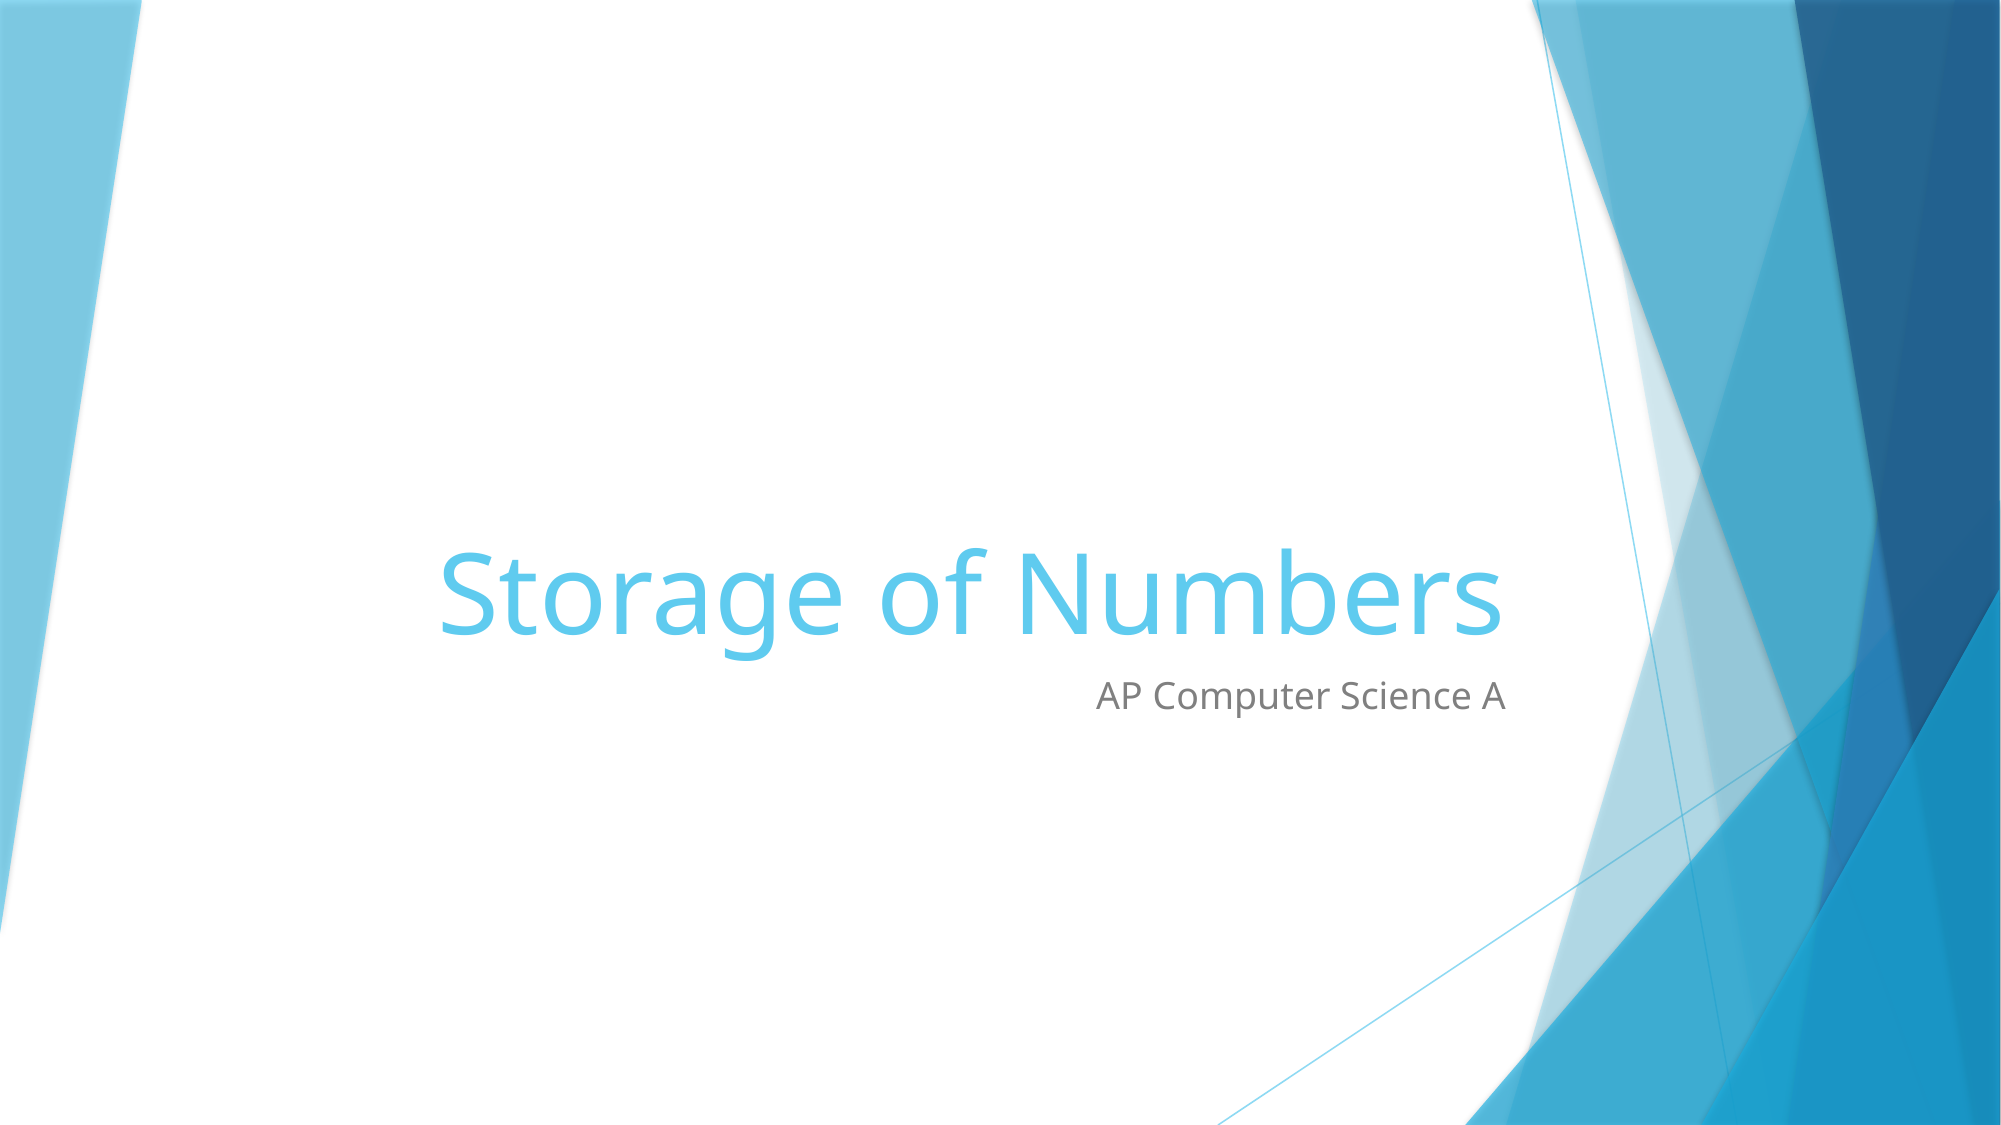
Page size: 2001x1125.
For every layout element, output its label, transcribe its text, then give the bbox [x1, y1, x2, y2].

title Storage of Numbers [247, 394, 1522, 664]
subtitle AP Computer Science A [247, 664, 1522, 845]
